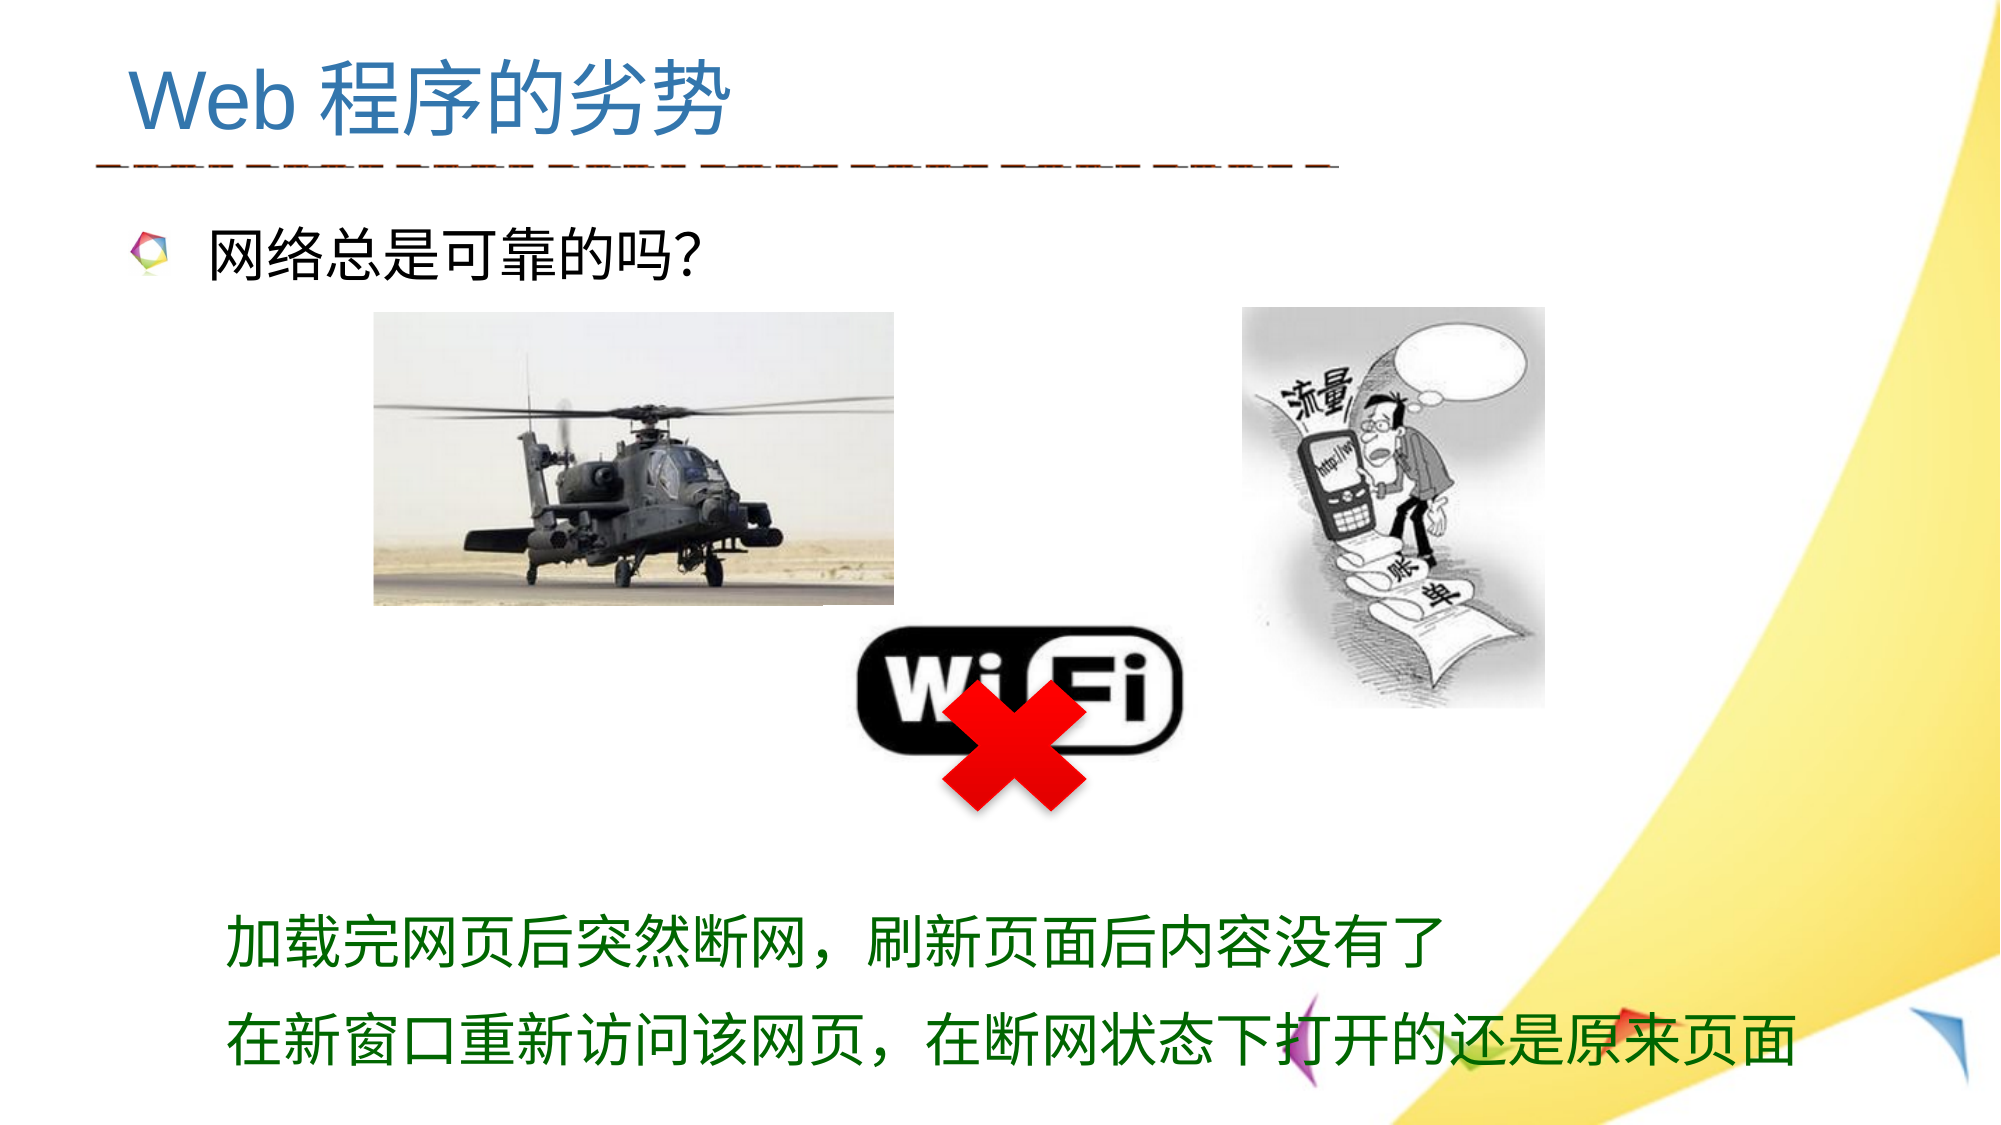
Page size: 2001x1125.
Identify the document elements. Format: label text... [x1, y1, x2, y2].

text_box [823, 605, 1203, 841]
list 网络总是可靠的吗？ [113, 210, 1586, 973]
picture [128, 230, 171, 276]
list Web程序的劣势 [113, 38, 1392, 141]
picture [88, 0, 2000, 1125]
picture [371, 312, 894, 606]
text_box 加载完网页后突然断网，刷新页面后内容没有了 在新窗口重新访问该网页，在断网状态下打开的还是原来页面 [210, 869, 1818, 1081]
picture [1242, 307, 1545, 728]
